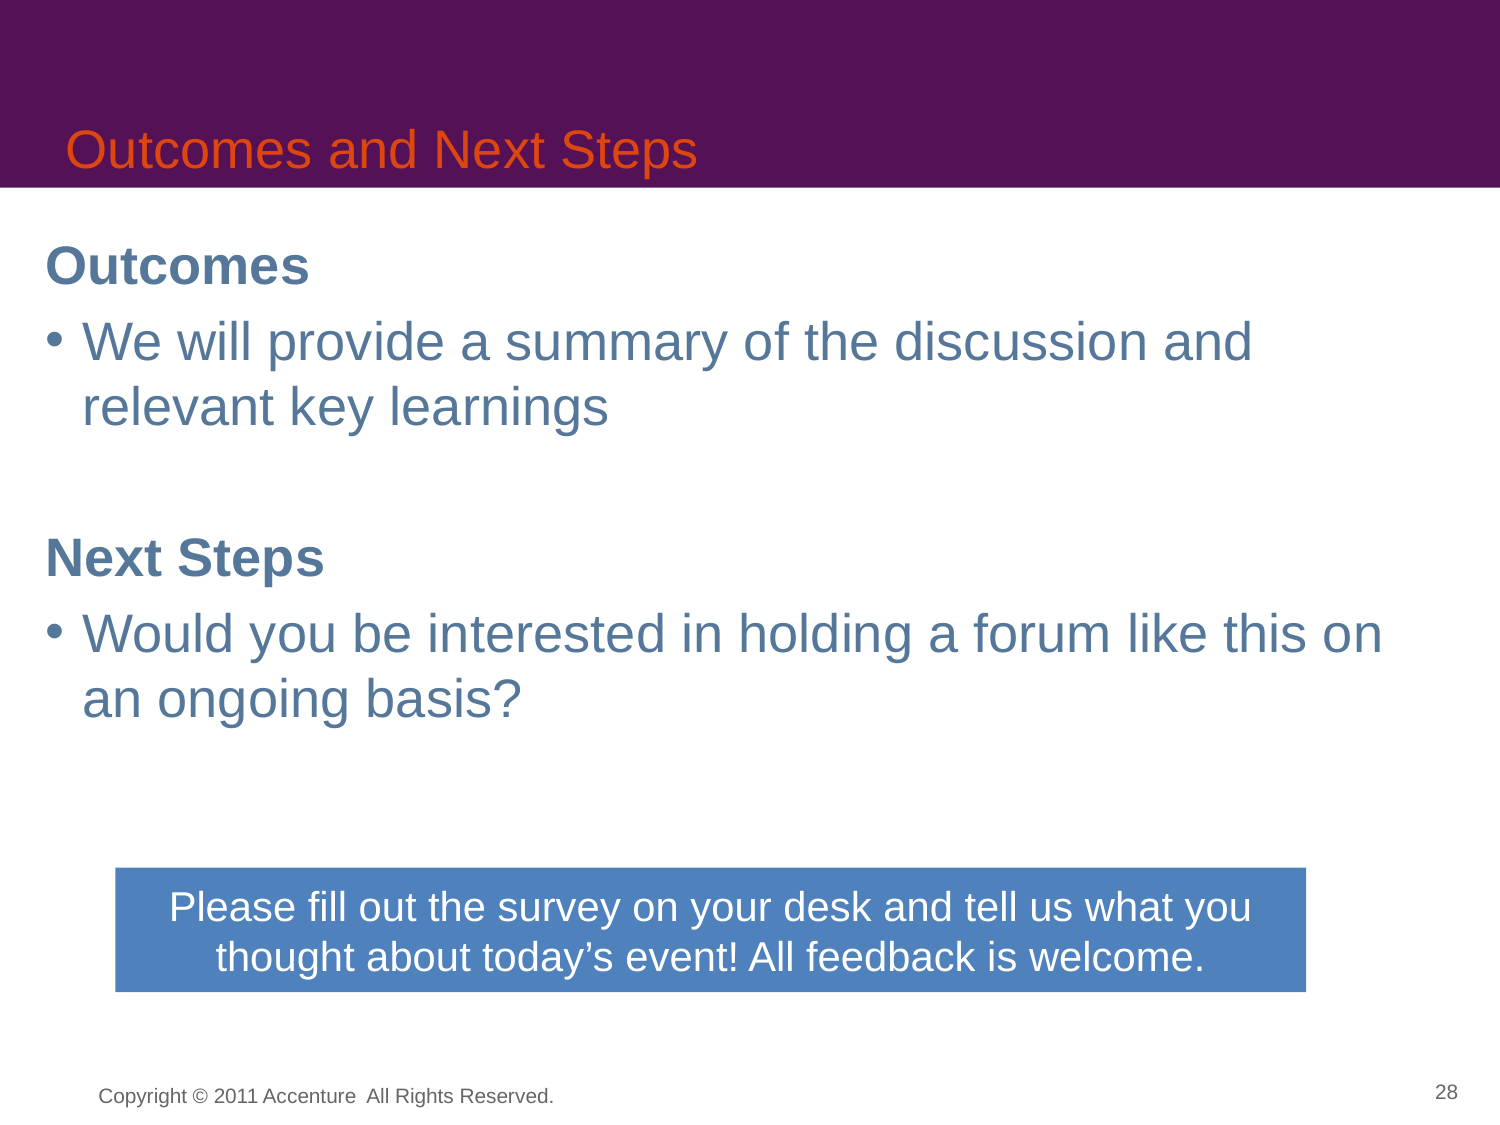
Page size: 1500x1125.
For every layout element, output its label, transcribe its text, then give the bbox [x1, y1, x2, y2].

text_box Please fill out the survey on your desk and tell us what you thought about today’s event! All feedback is welcome. [113, 866, 1308, 994]
title Outcomes and Next Steps [50, 44, 1007, 187]
text_box Copyright © 2011 Accenture All Rights Reserved. [83, 1075, 1475, 1116]
list Outcomes We will provide a summary of the discussion and relevant key learnings Next Steps Would you be interested in holding a forum like this on an ongoing basis? [45, 230, 1423, 973]
